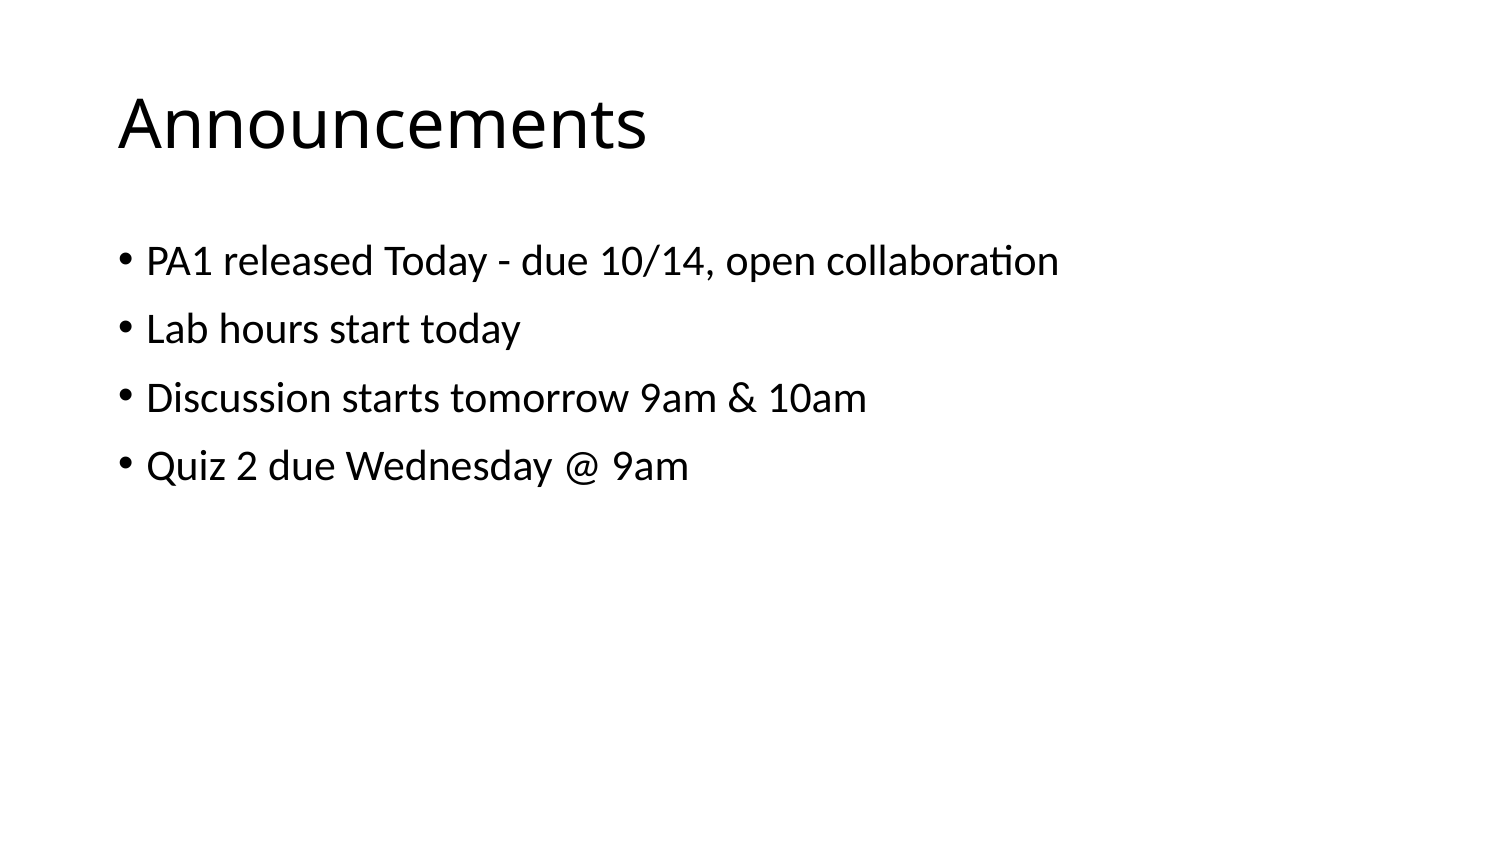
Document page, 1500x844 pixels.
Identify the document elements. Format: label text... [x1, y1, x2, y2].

list PA1 released Today - due 10/14, open collaboration Lab hours start today Discussion starts tomorrow 9am & 10am Quiz 2 due Wednesday @ 9am [103, 224, 1397, 760]
title Announcements [103, 44, 1397, 208]
